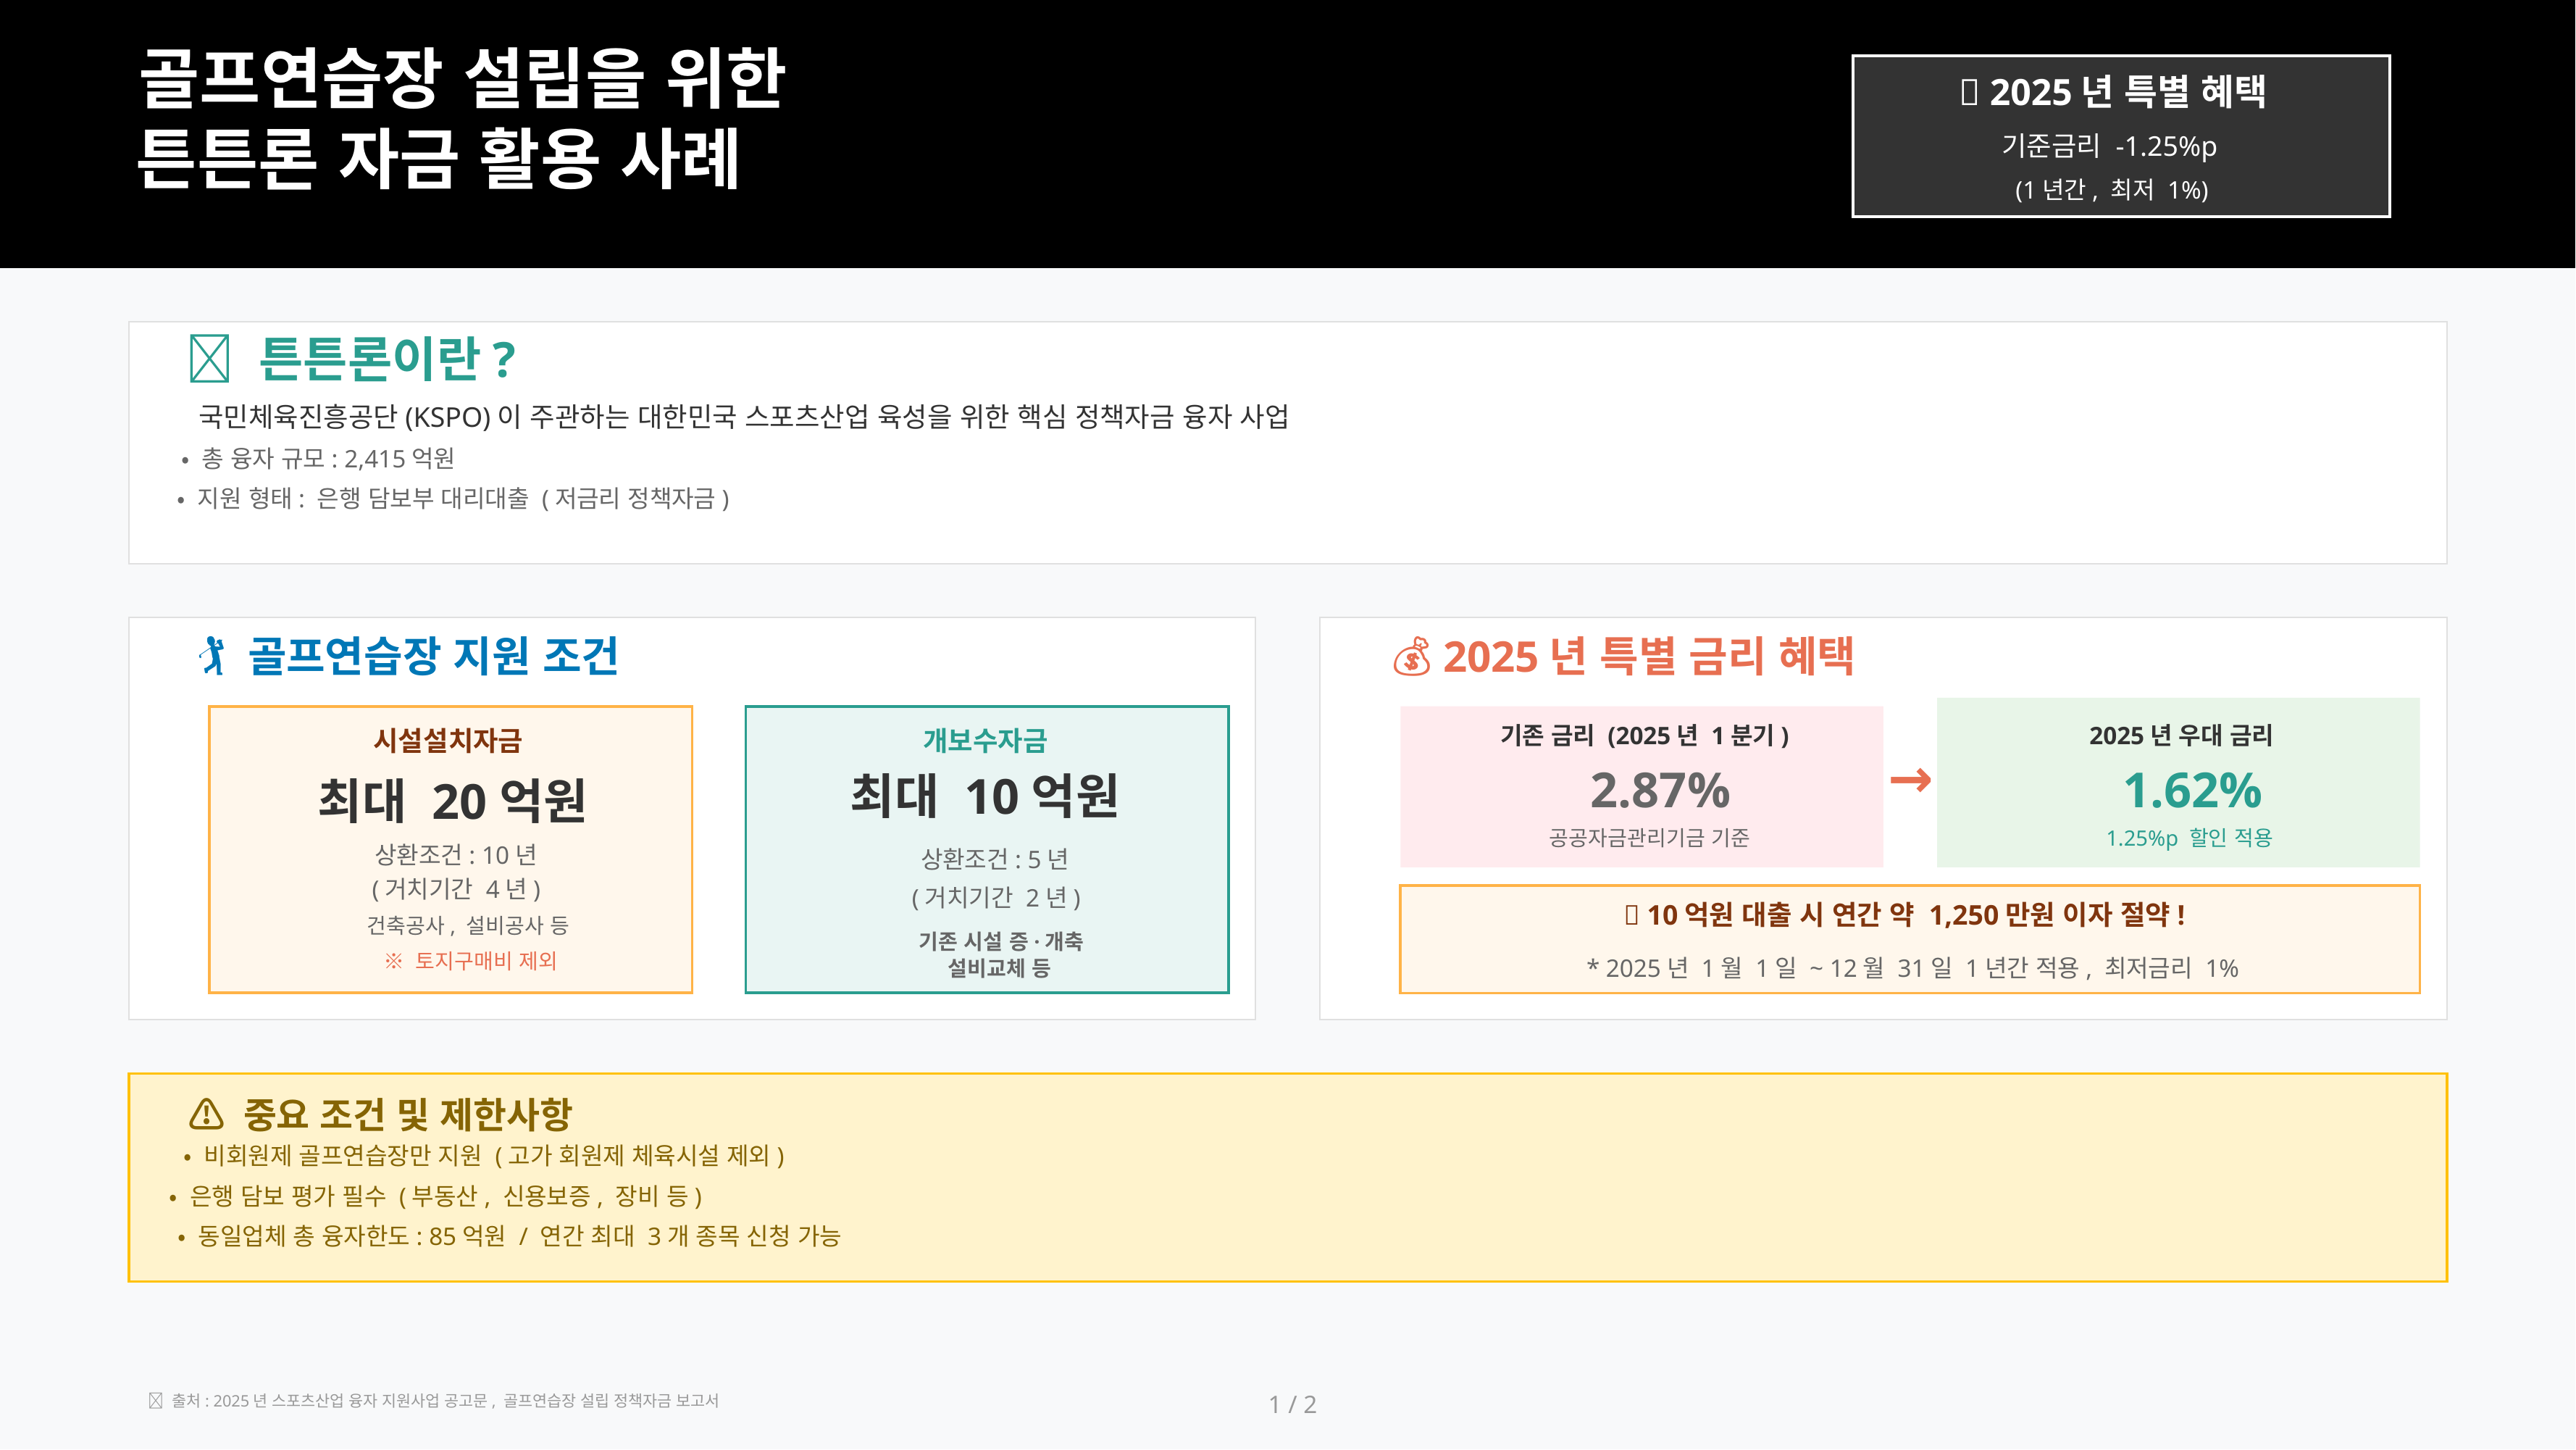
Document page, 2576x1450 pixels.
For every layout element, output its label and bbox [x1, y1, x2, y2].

text_box [0, 0, 2576, 1449]
